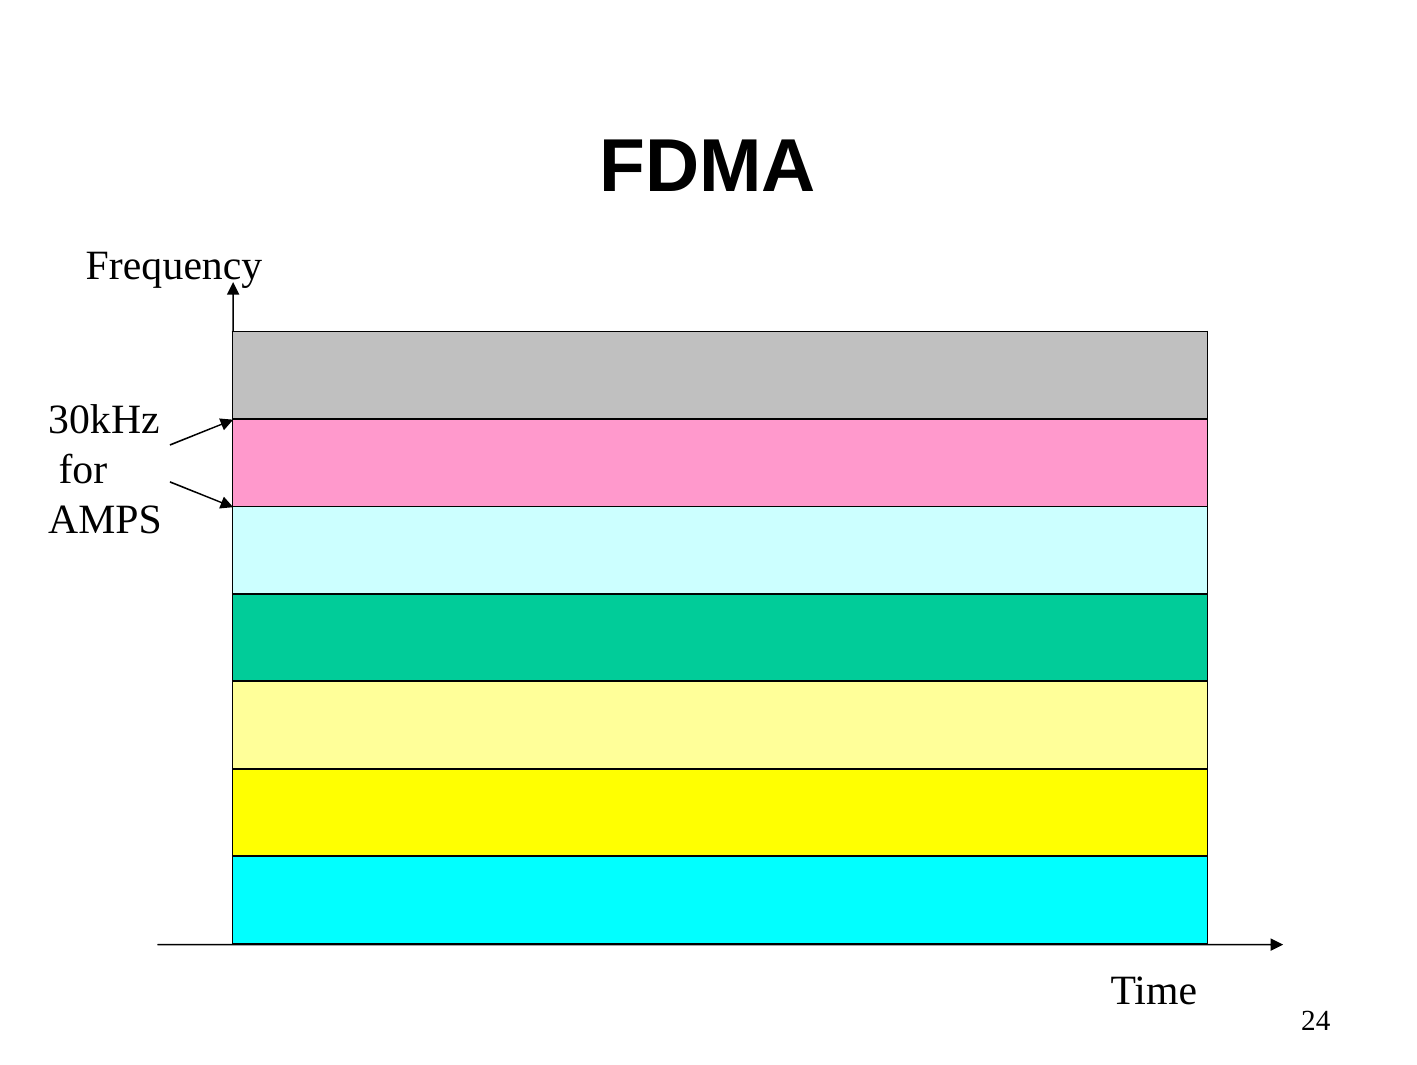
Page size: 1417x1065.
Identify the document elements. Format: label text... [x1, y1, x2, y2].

table_cell [264, 420, 1207, 506]
table_cell [233, 770, 1207, 855]
text_box Time [1108, 960, 1201, 1014]
table_cell [233, 595, 1207, 680]
text_box [157, 938, 1284, 951]
text_box Frequency 30kHz for AMPS [46, 235, 264, 543]
table_cell [233, 682, 1207, 768]
table_cell [233, 507, 1207, 593]
text_box [169, 418, 234, 446]
title FDMA [597, 114, 819, 294]
table_header [264, 332, 1207, 418]
table_cell [233, 857, 1207, 943]
text_box [169, 481, 234, 509]
slide_number 24 [1294, 1002, 1337, 1065]
